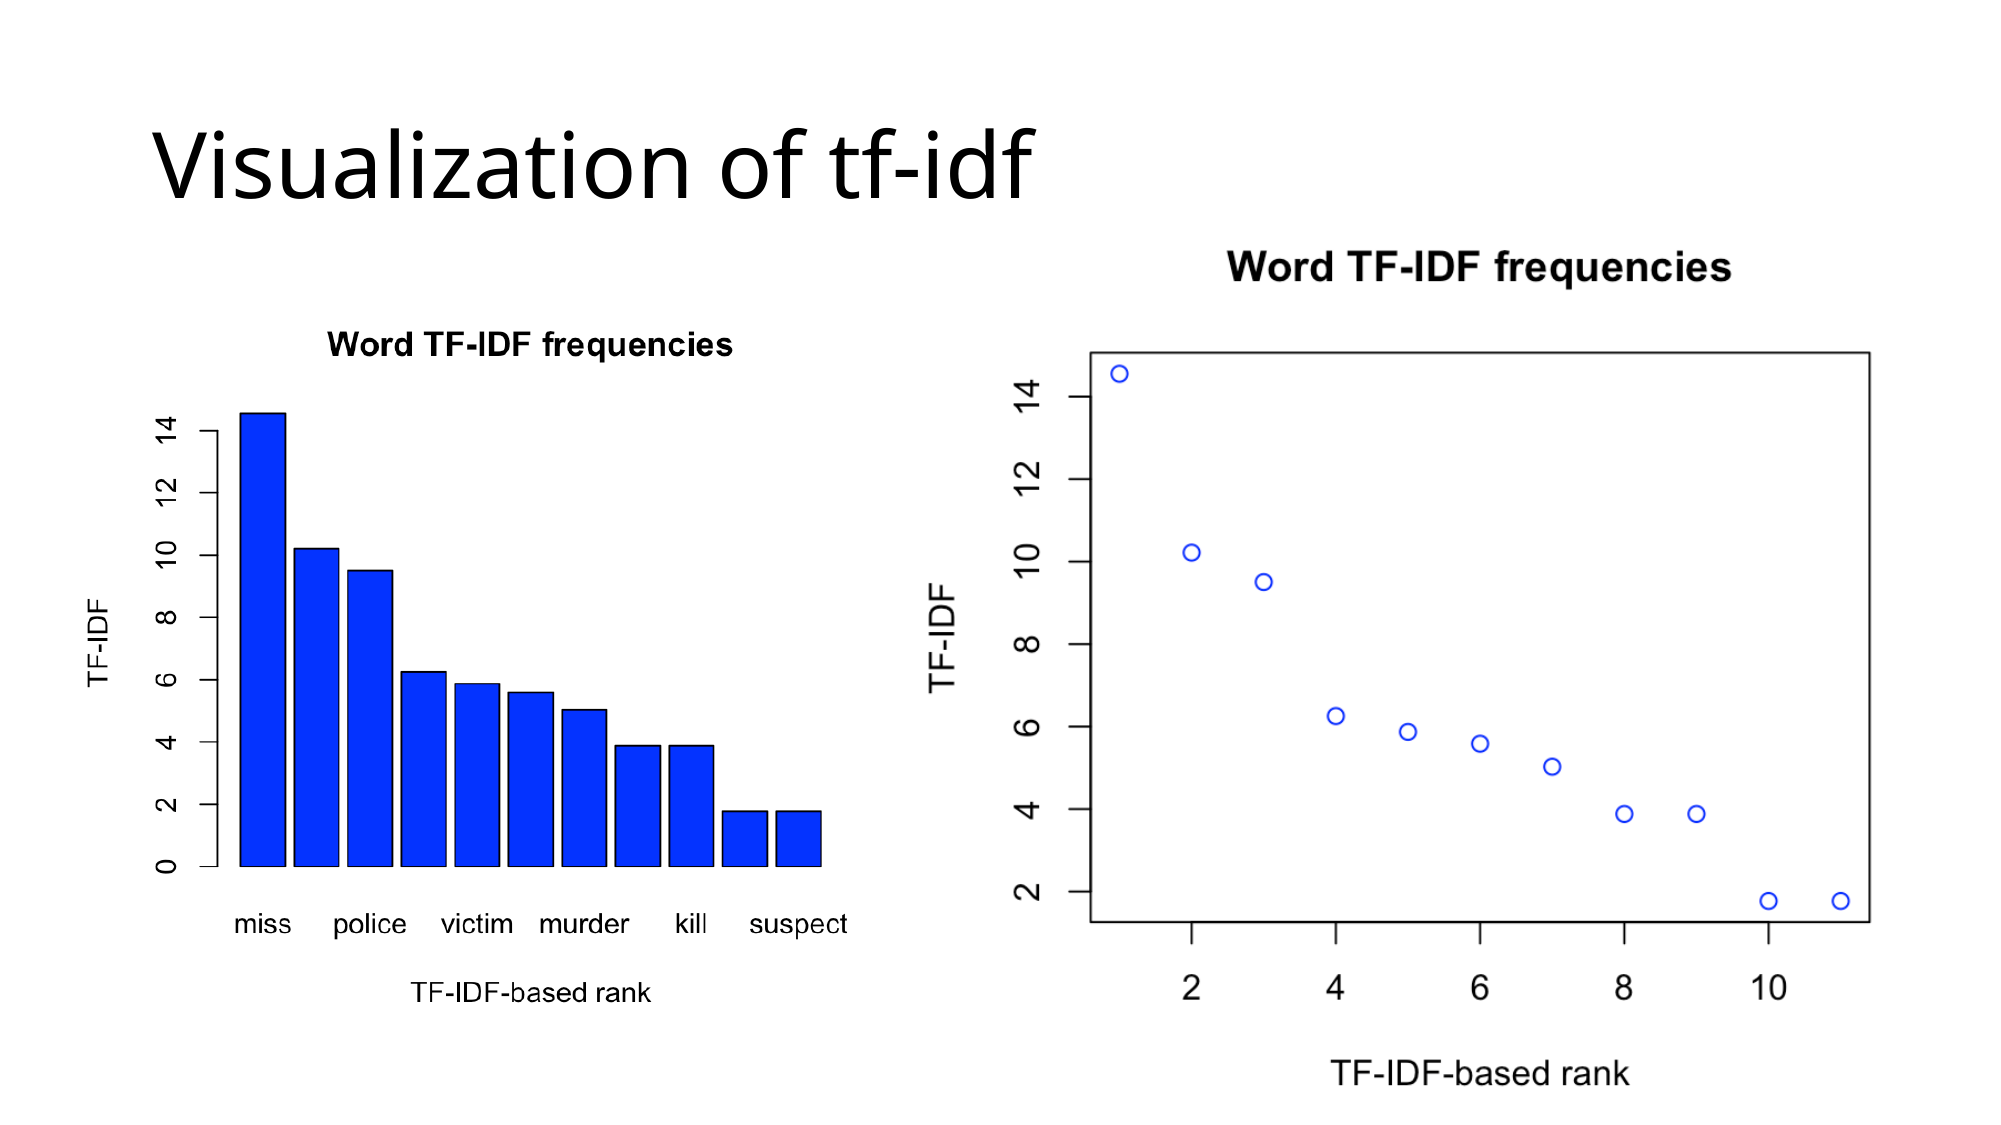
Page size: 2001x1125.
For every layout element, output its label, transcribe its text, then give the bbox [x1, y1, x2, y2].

picture [926, 219, 1897, 1113]
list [81, 309, 871, 1024]
title Visualization of tf-idf [137, 59, 1863, 278]
